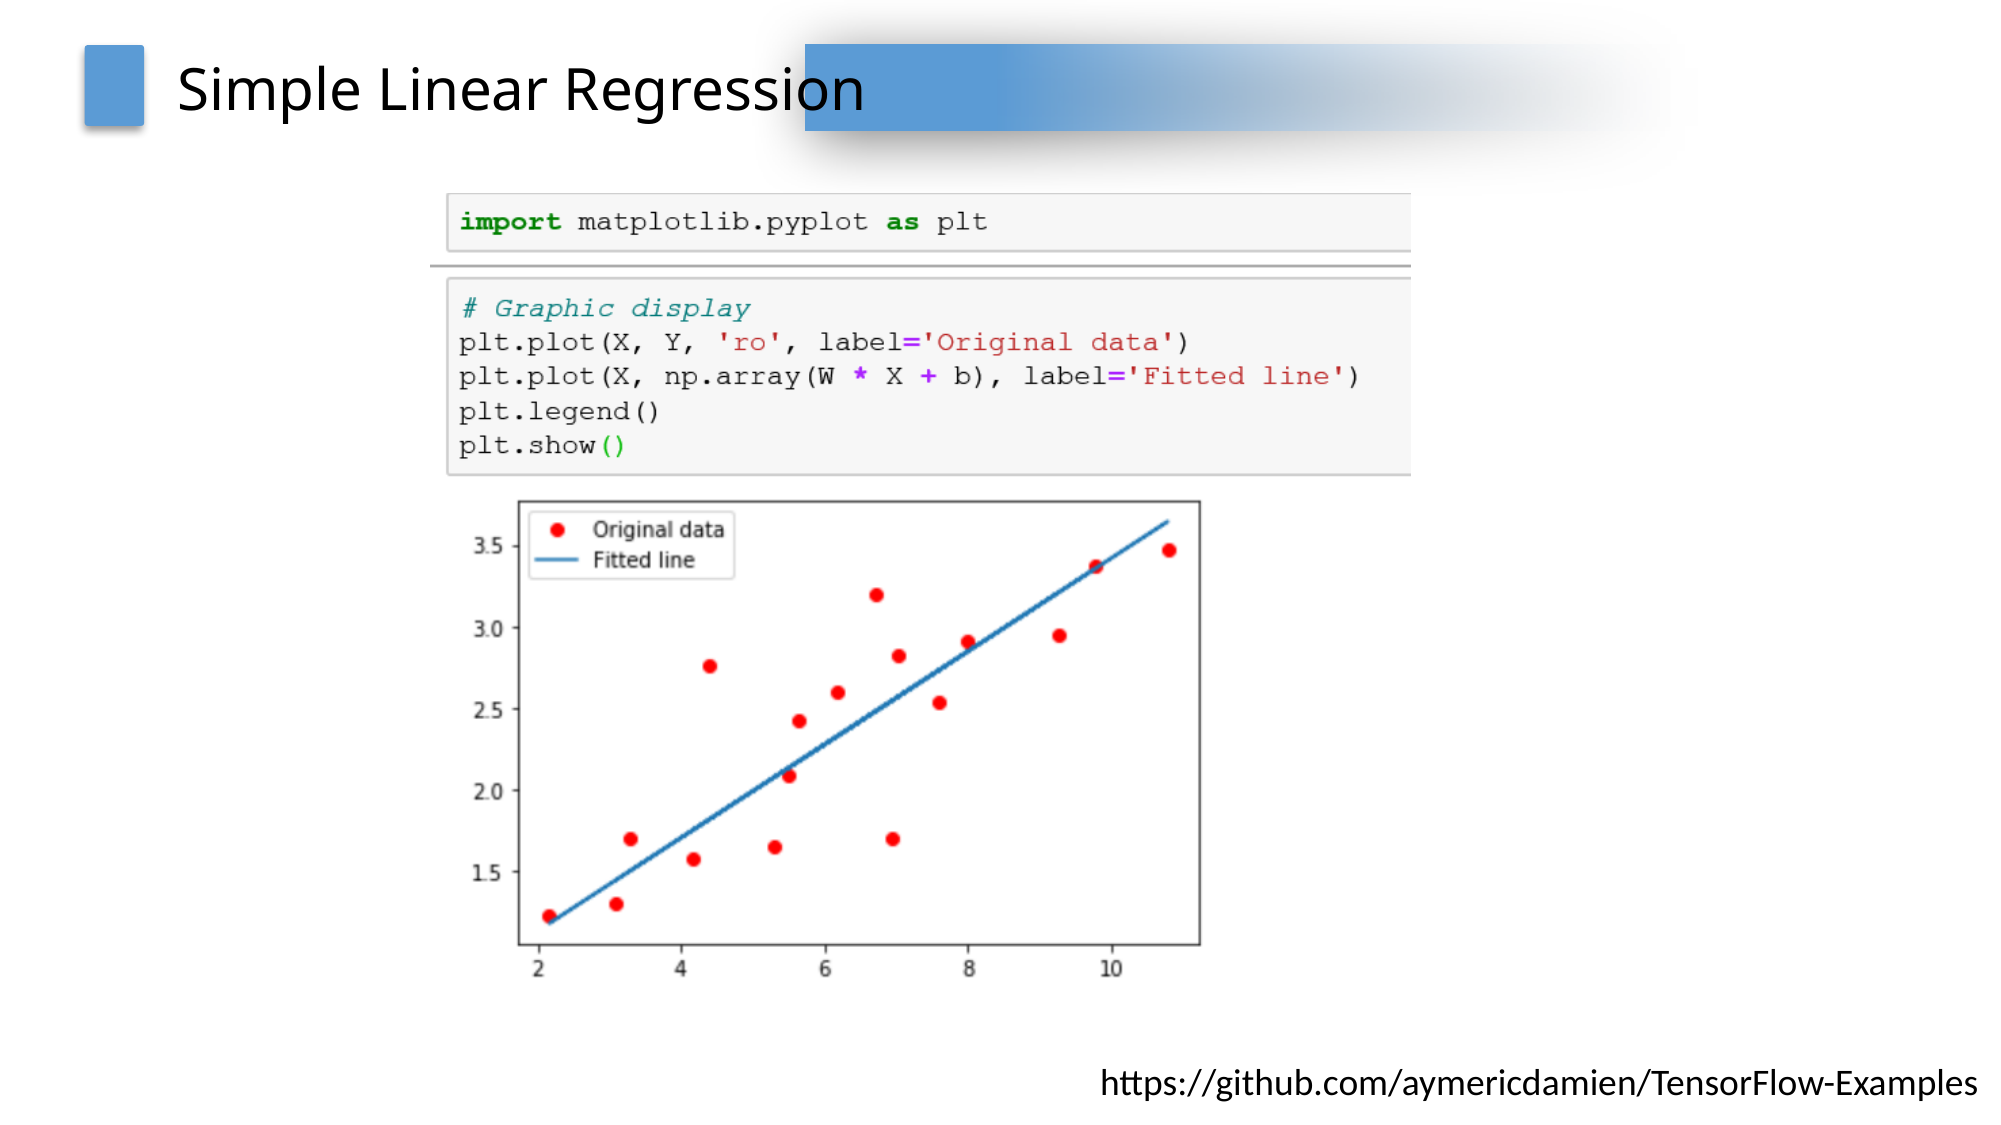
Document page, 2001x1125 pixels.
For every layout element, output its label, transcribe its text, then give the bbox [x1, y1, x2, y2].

text_box [83, 44, 146, 127]
picture [430, 193, 1411, 1001]
text_box [804, 43, 1671, 131]
text_box Simple Linear Regression [162, 44, 921, 130]
text_box https://github.com/aymericdamien/TensorFlow-Examples [1085, 1050, 1995, 1110]
